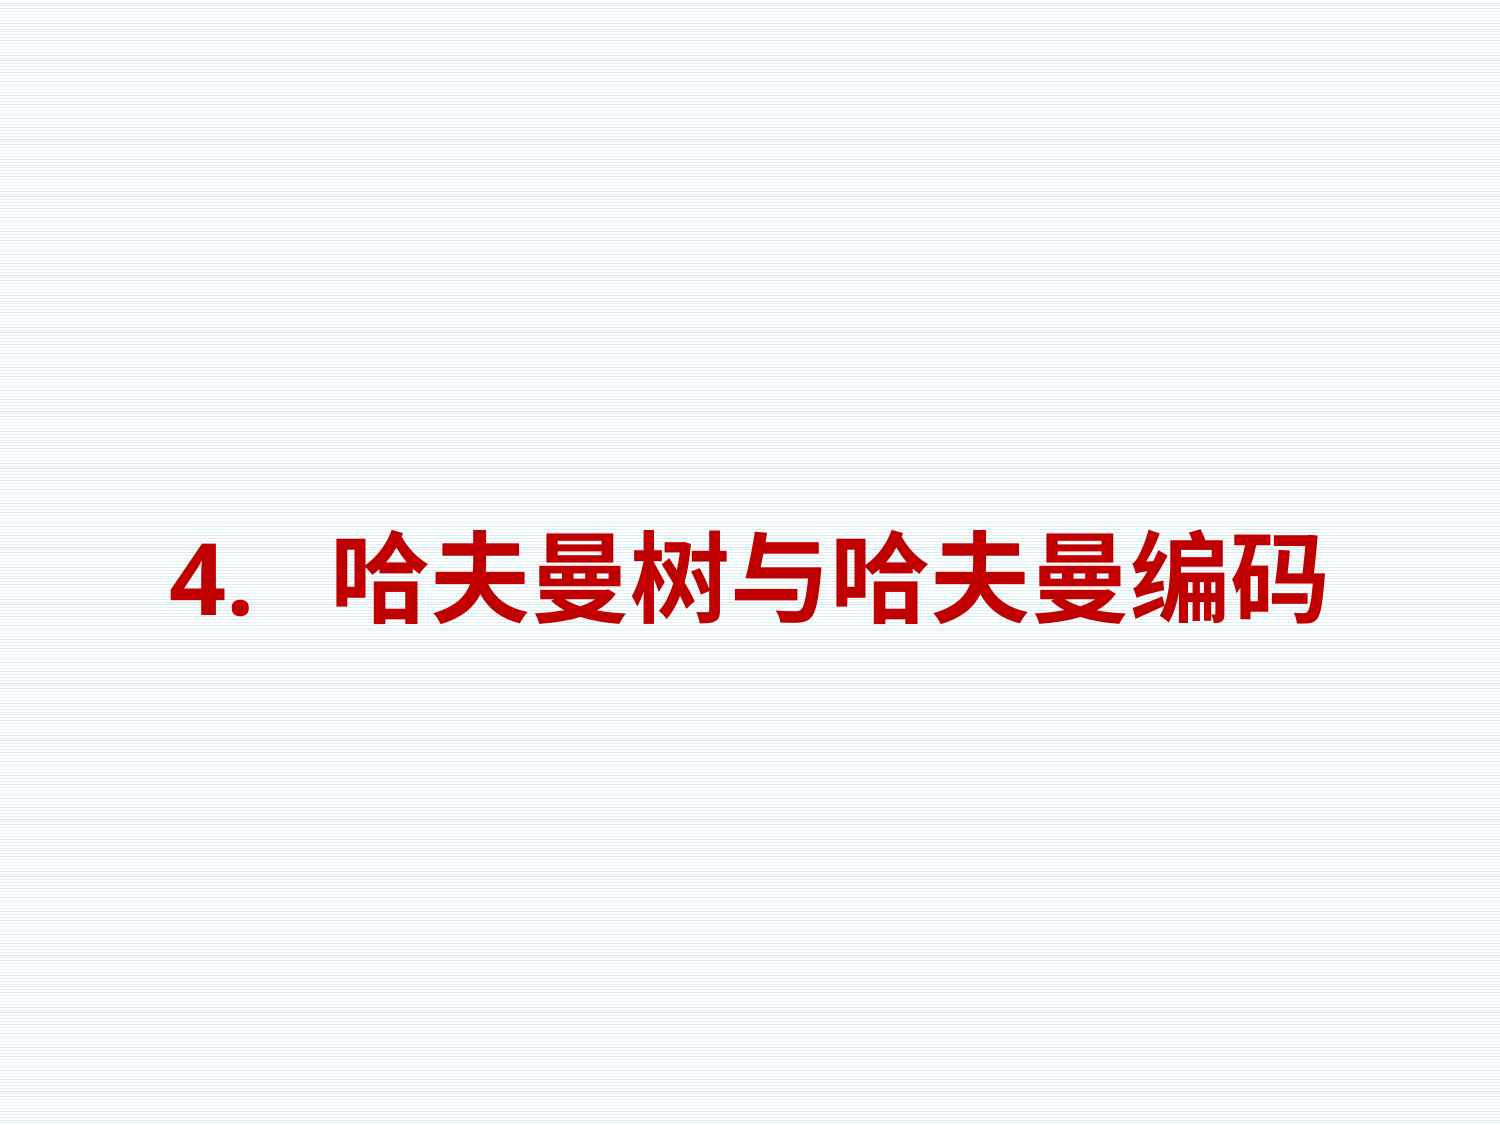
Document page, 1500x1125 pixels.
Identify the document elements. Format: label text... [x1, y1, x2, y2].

title 4. 哈夫曼树与哈夫曼编码 [0, 481, 1500, 669]
